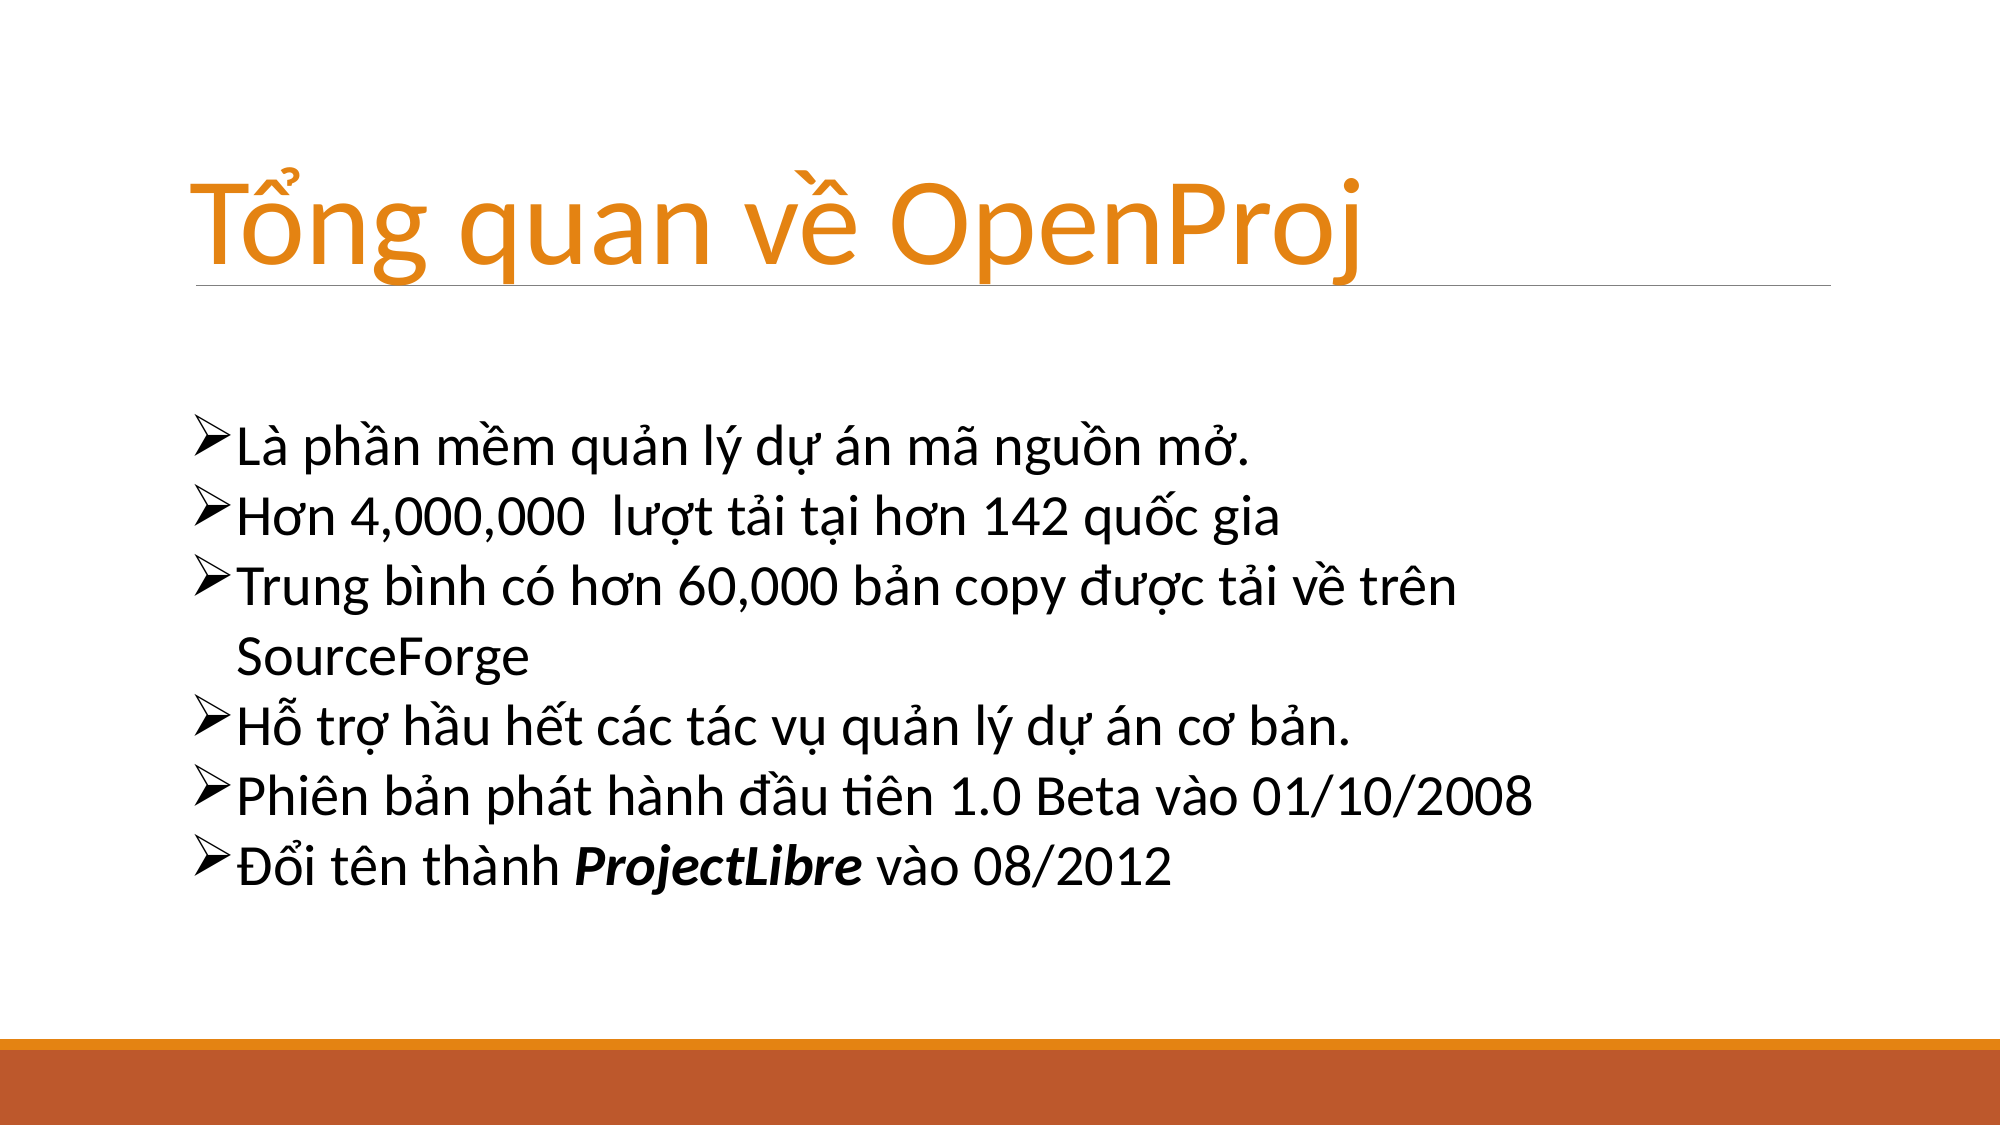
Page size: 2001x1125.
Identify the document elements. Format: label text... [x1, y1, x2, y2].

text_box Tổng quan về OpenProj [174, 132, 1733, 297]
text_box Là phần mềm quản lý dự án mã nguồn mở. Hơn 4,000,000 lượt tải tại hơn 142 quốc gia Trung bình có hơn 60,000 bản copy được tải về trên SourceForge Hỗ trợ hầu hết các tác vụ quản lý dự án cơ bản. Phiên bản phát hành đầu tiên 1.0 Beta vào 01/10/2008 Đổi tên thành ProjectLibre vào 08/2012 [174, 399, 1733, 975]
